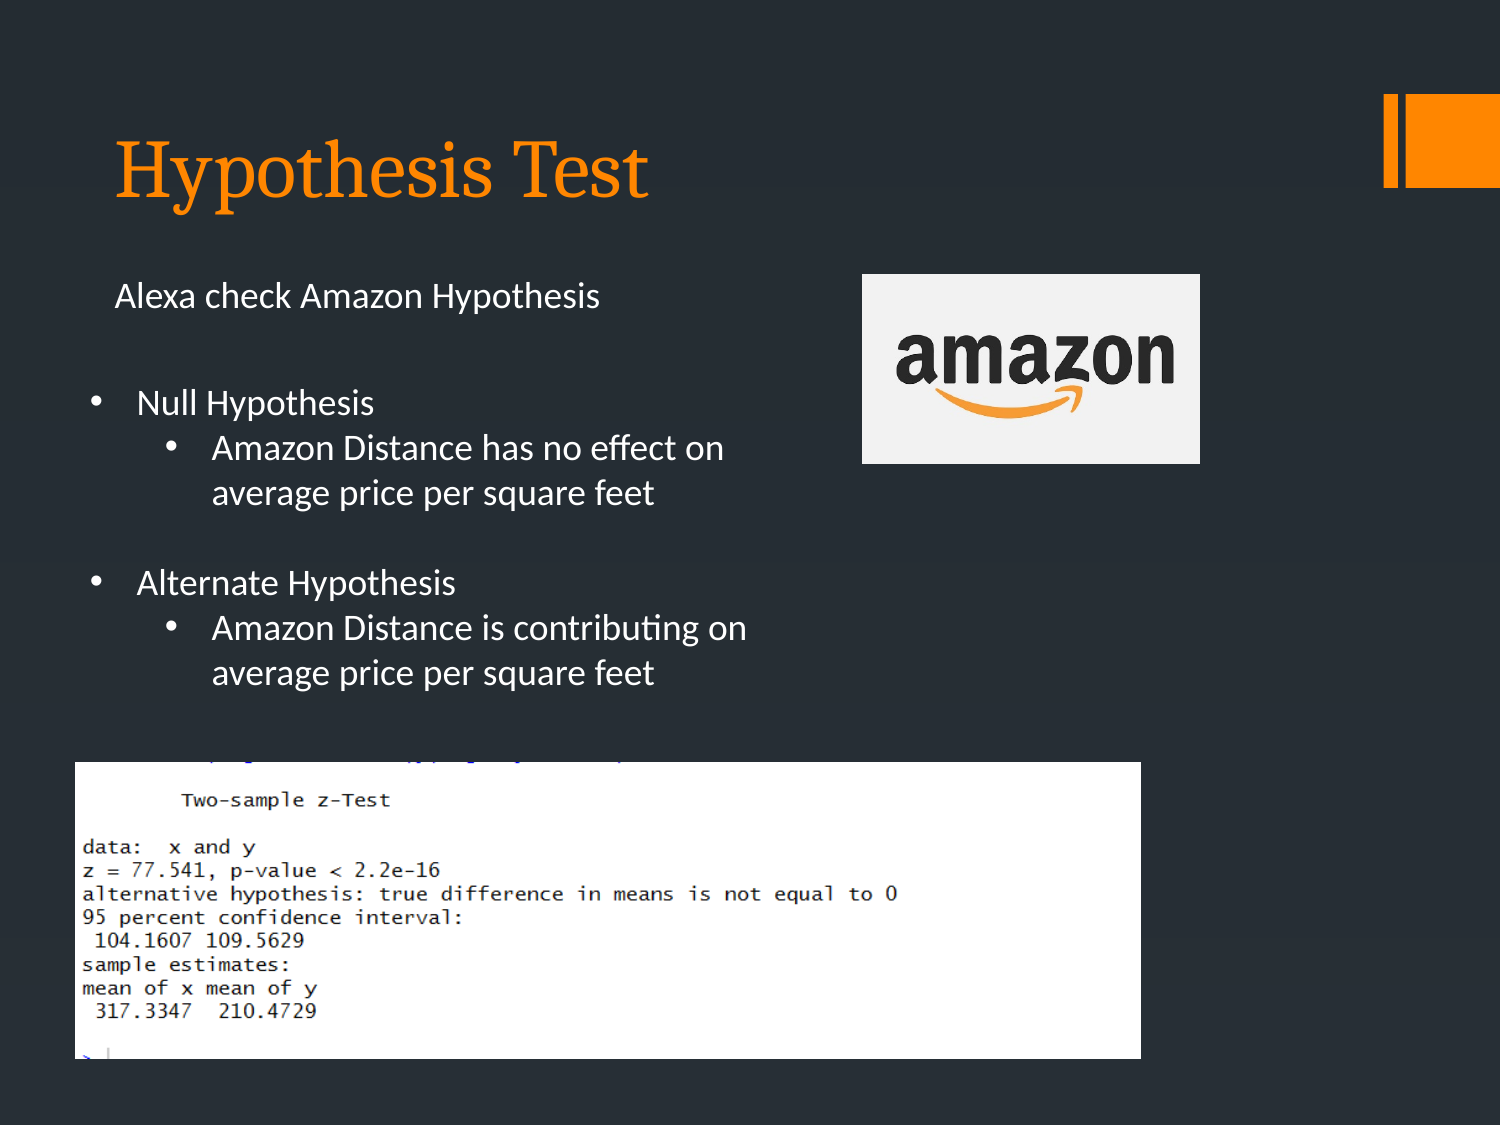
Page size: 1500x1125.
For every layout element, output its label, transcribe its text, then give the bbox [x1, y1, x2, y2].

text_box Null Hypothesis Amazon Distance has no effect on average price per square feet Alternate Hypothesis Amazon Distance is contributing on average price per square feet [74, 370, 819, 701]
text_box Alexa check Amazon Hypothesis [99, 264, 688, 324]
picture [861, 274, 1200, 465]
title Hypothesis Test [99, 32, 1300, 223]
picture [74, 761, 1142, 1060]
